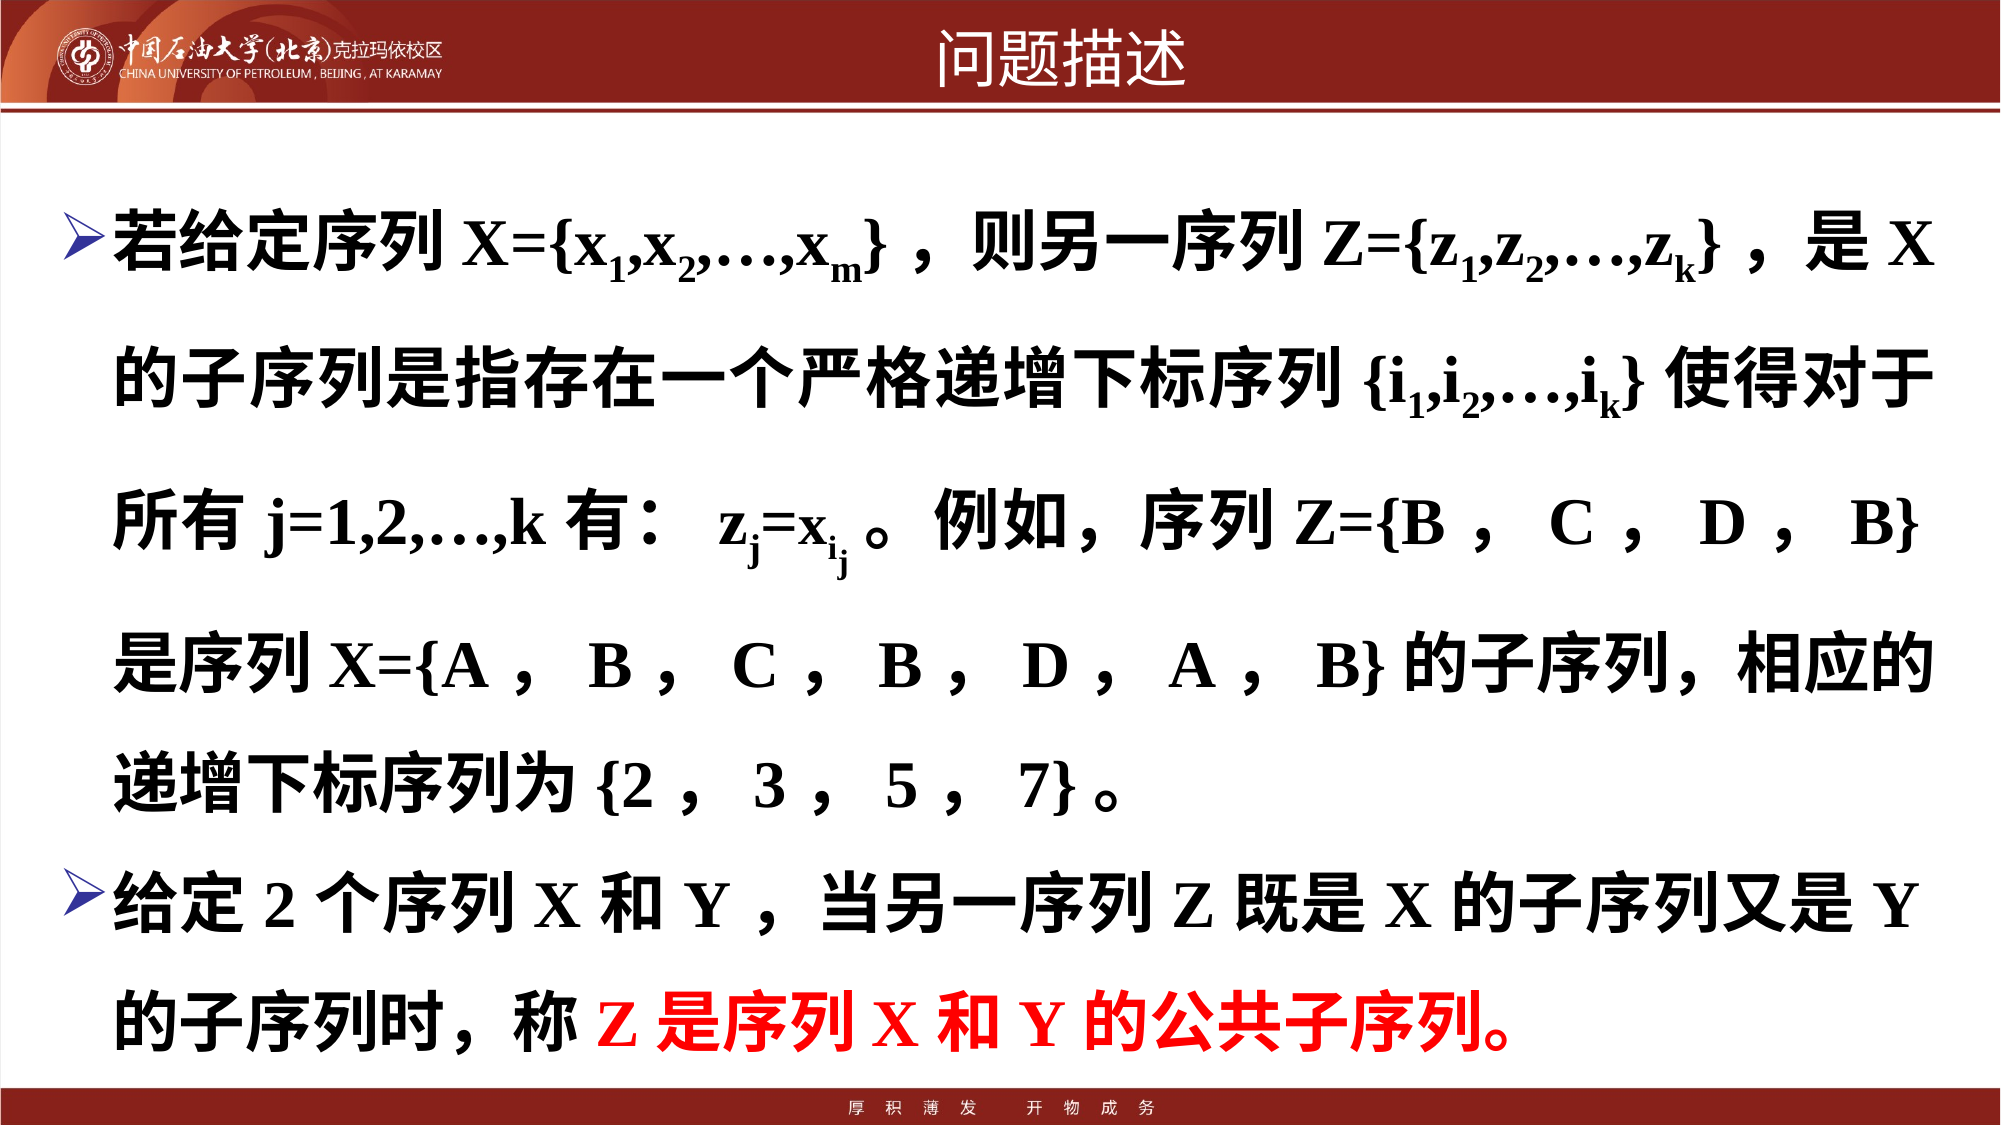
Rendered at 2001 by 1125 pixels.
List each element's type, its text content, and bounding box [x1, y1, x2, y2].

title 问题描述 [426, 11, 1697, 89]
list 若给定序列X={x1,x2,…,xm}，则另一序列Z={z1,z2,…,zk}，是X的子序列是指存在一个严格递增下标序列{i1,i2,…,ik}使得对于所有j=1,2,…,k有：zj=xij。例如，序列Z={B，C，D，B}是序列X={A，B，C，B，D，A，B}的子序列，相应的递增下标序列为{2，3，5，7}。 给定2个序列X和Y，当另一序列Z既是X的子序列又是Y的子序列时，称Z是序列X和Y的公共子序列。 [43, 146, 1952, 1024]
picture [0, 0, 2001, 1125]
